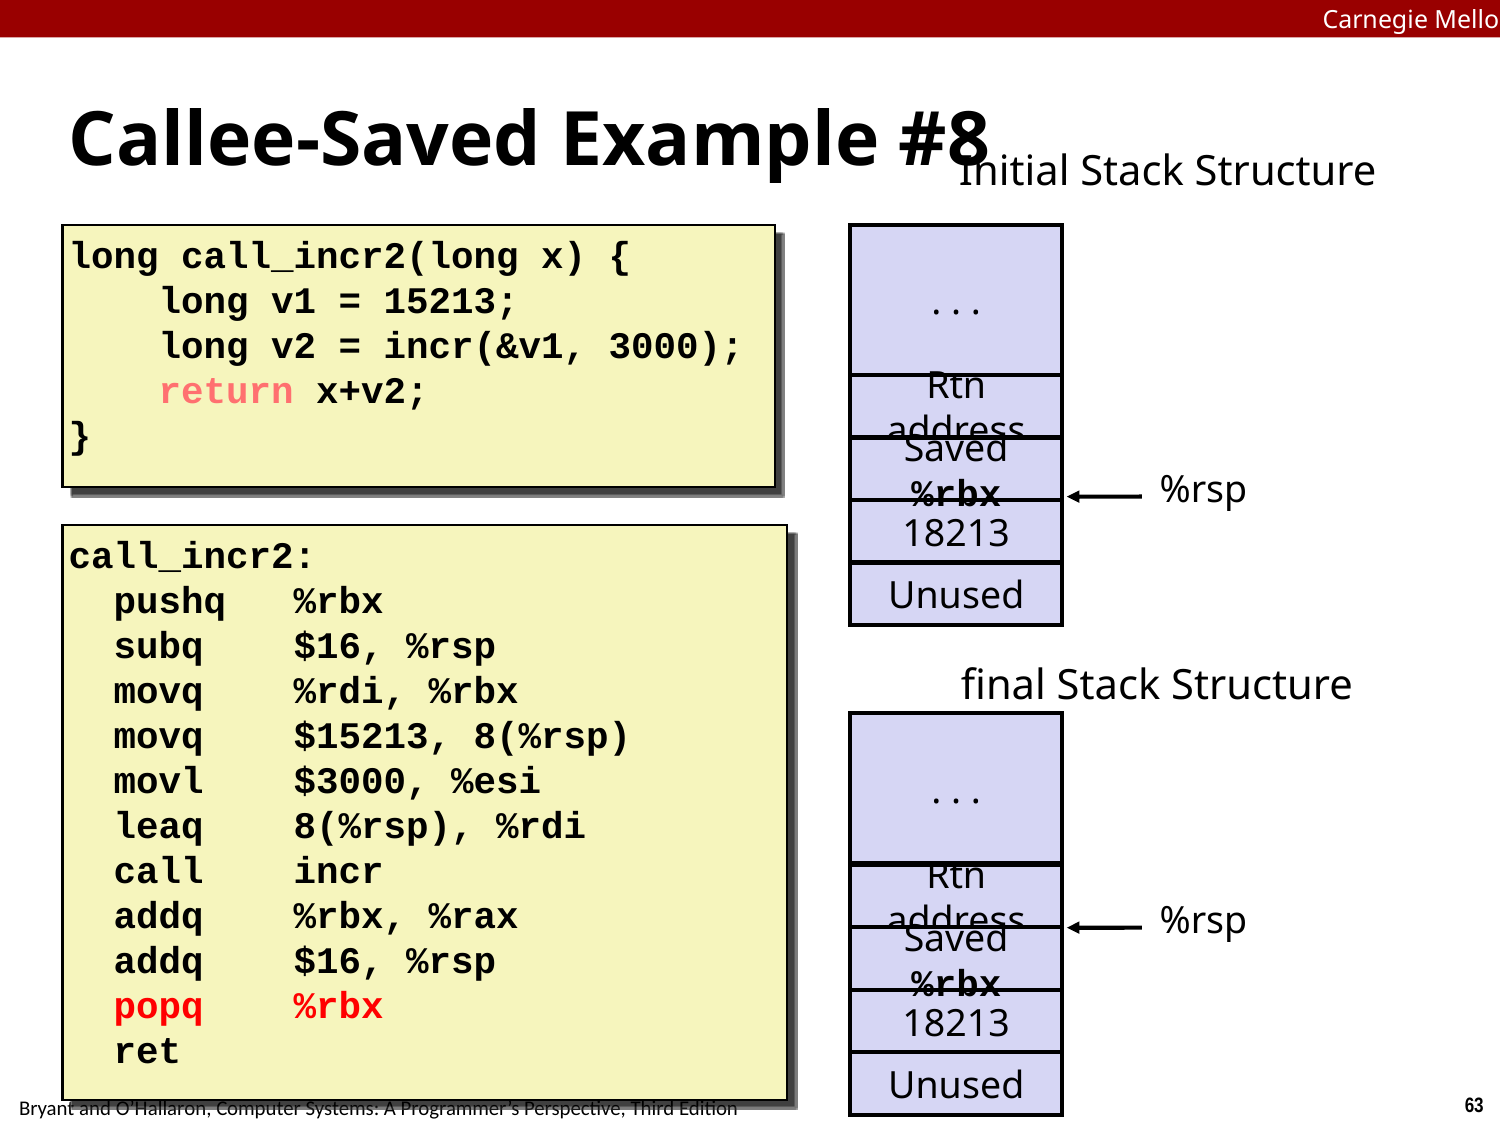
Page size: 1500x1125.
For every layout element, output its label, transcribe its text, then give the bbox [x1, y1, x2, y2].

text_box Initial Stack Structure [952, 137, 1383, 200]
text_box [0, 0, 1500, 38]
text_box [1066, 490, 1142, 503]
text_box Rtn address [849, 864, 1063, 927]
text_box Carnegie Mellon [1322, 3, 1500, 33]
text_box [1066, 921, 1142, 934]
text_box %rsp [1153, 890, 1254, 948]
text_box long call_incr2(long x) { long v1 = 15213; long v2 = incr(&v1, 3000); return x+v2; } [62, 224, 775, 488]
text_box . . . [849, 713, 1063, 864]
text_box final Stack Structure [954, 652, 1360, 715]
text_box 18213 [849, 990, 1063, 1052]
text_box Unused [849, 562, 1063, 625]
text_box Unused [849, 1052, 1063, 1115]
text_box %rsp [1153, 459, 1254, 517]
text_box Rtn address [849, 374, 1063, 437]
text_box 18213 [849, 500, 1063, 562]
text_box Saved %rbx [849, 437, 1063, 500]
text_box call_incr2: pushq %rbx subq $16, %rsp movq %rdi, %rbx movq $15213, 8(%rsp) movl $3000, %esi leaq 8(%rsp), %rdi call incr addq %rbx, %rax addq $16, %rsp popq %rbx ret [62, 525, 788, 1100]
text_box . . . [849, 224, 1063, 374]
text_box Saved %rbx [849, 927, 1063, 990]
title Callee-Saved Example #8 [62, 41, 1438, 230]
